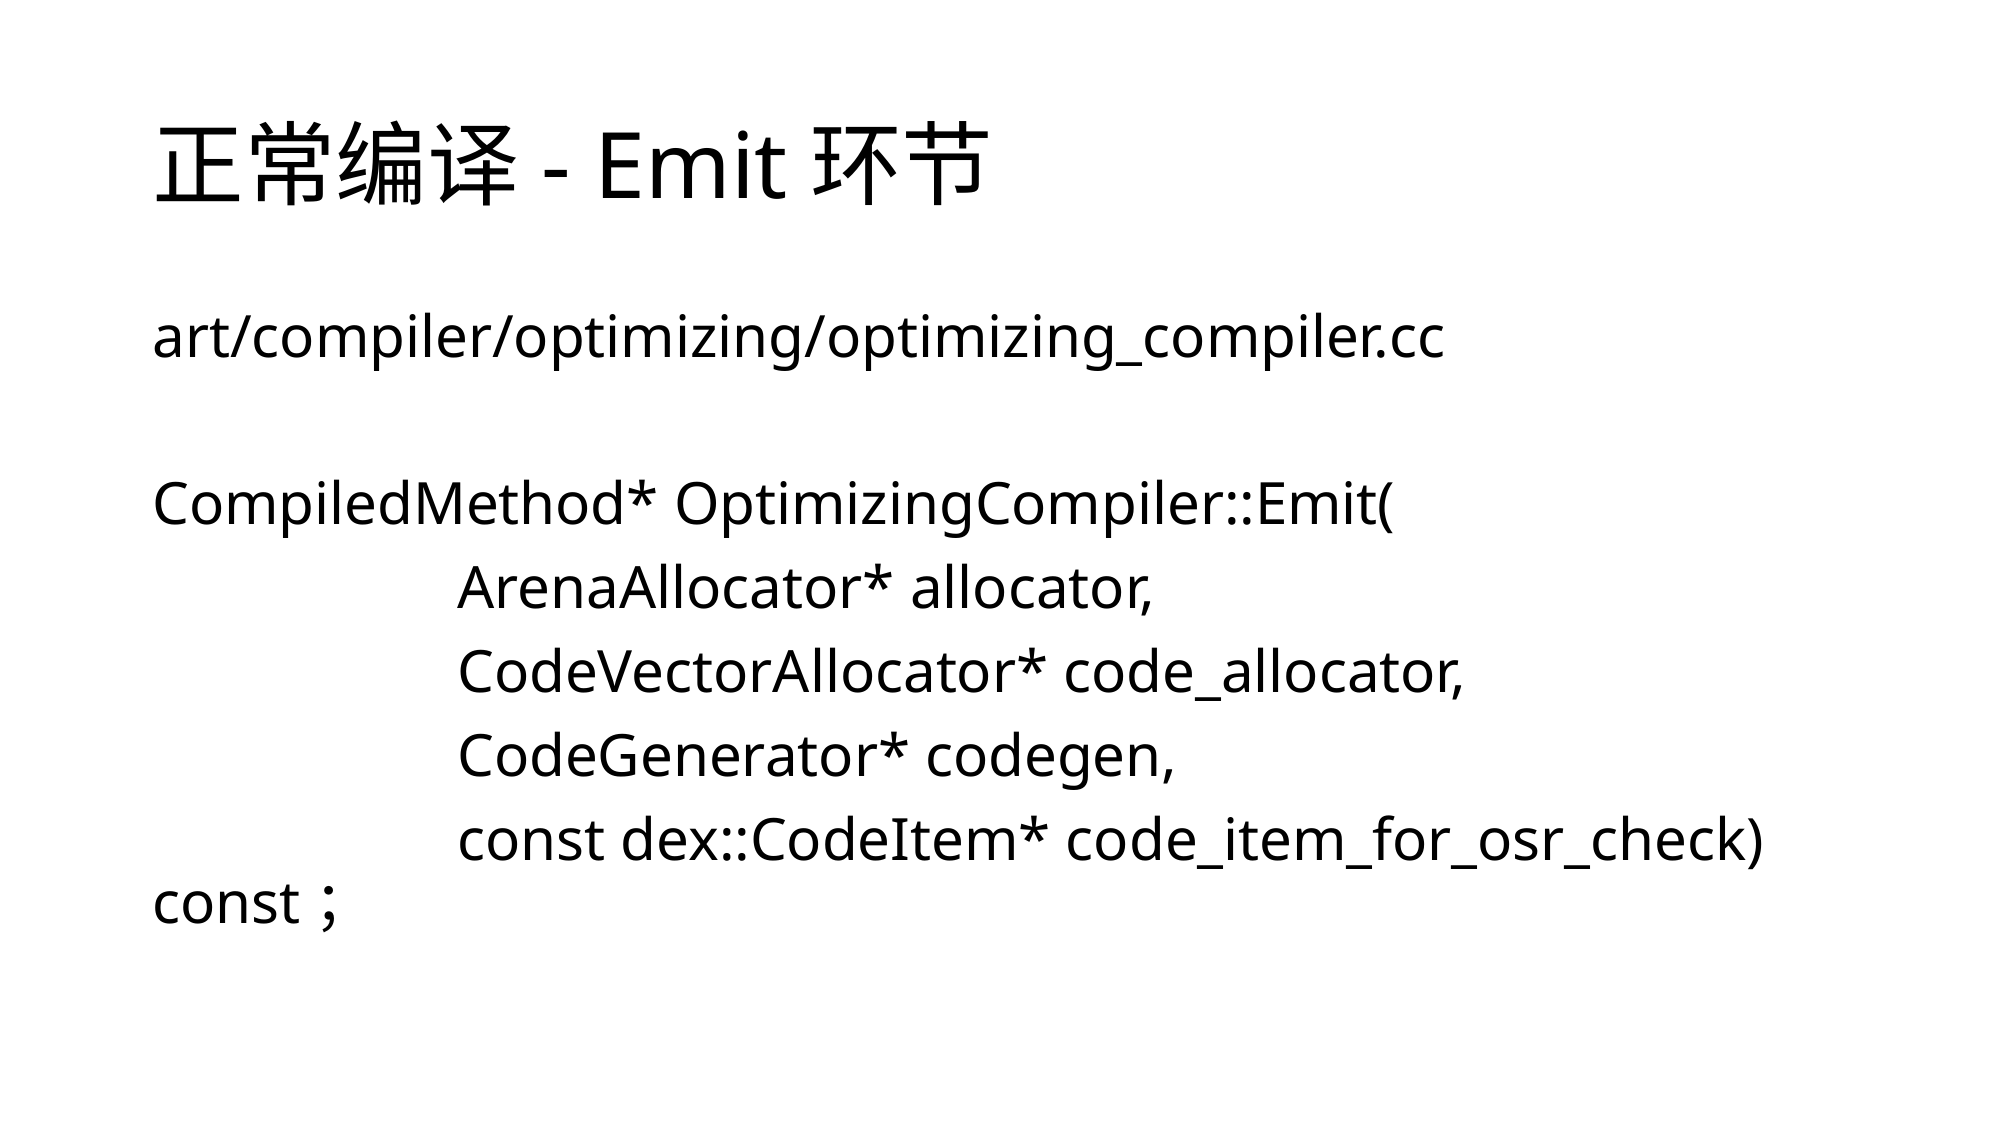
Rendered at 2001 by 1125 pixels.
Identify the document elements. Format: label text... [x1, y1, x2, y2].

list art/compiler/optimizing/optimizing_compiler.cc CompiledMethod* OptimizingCompiler::Emit( ArenaAllocator* allocator, CodeVectorAllocator* code_allocator, CodeGenerator* codegen, const dex::CodeItem* code_item_for_osr_check) const； [137, 299, 1863, 1014]
title 正常编译- Emit环节 [137, 59, 1863, 278]
